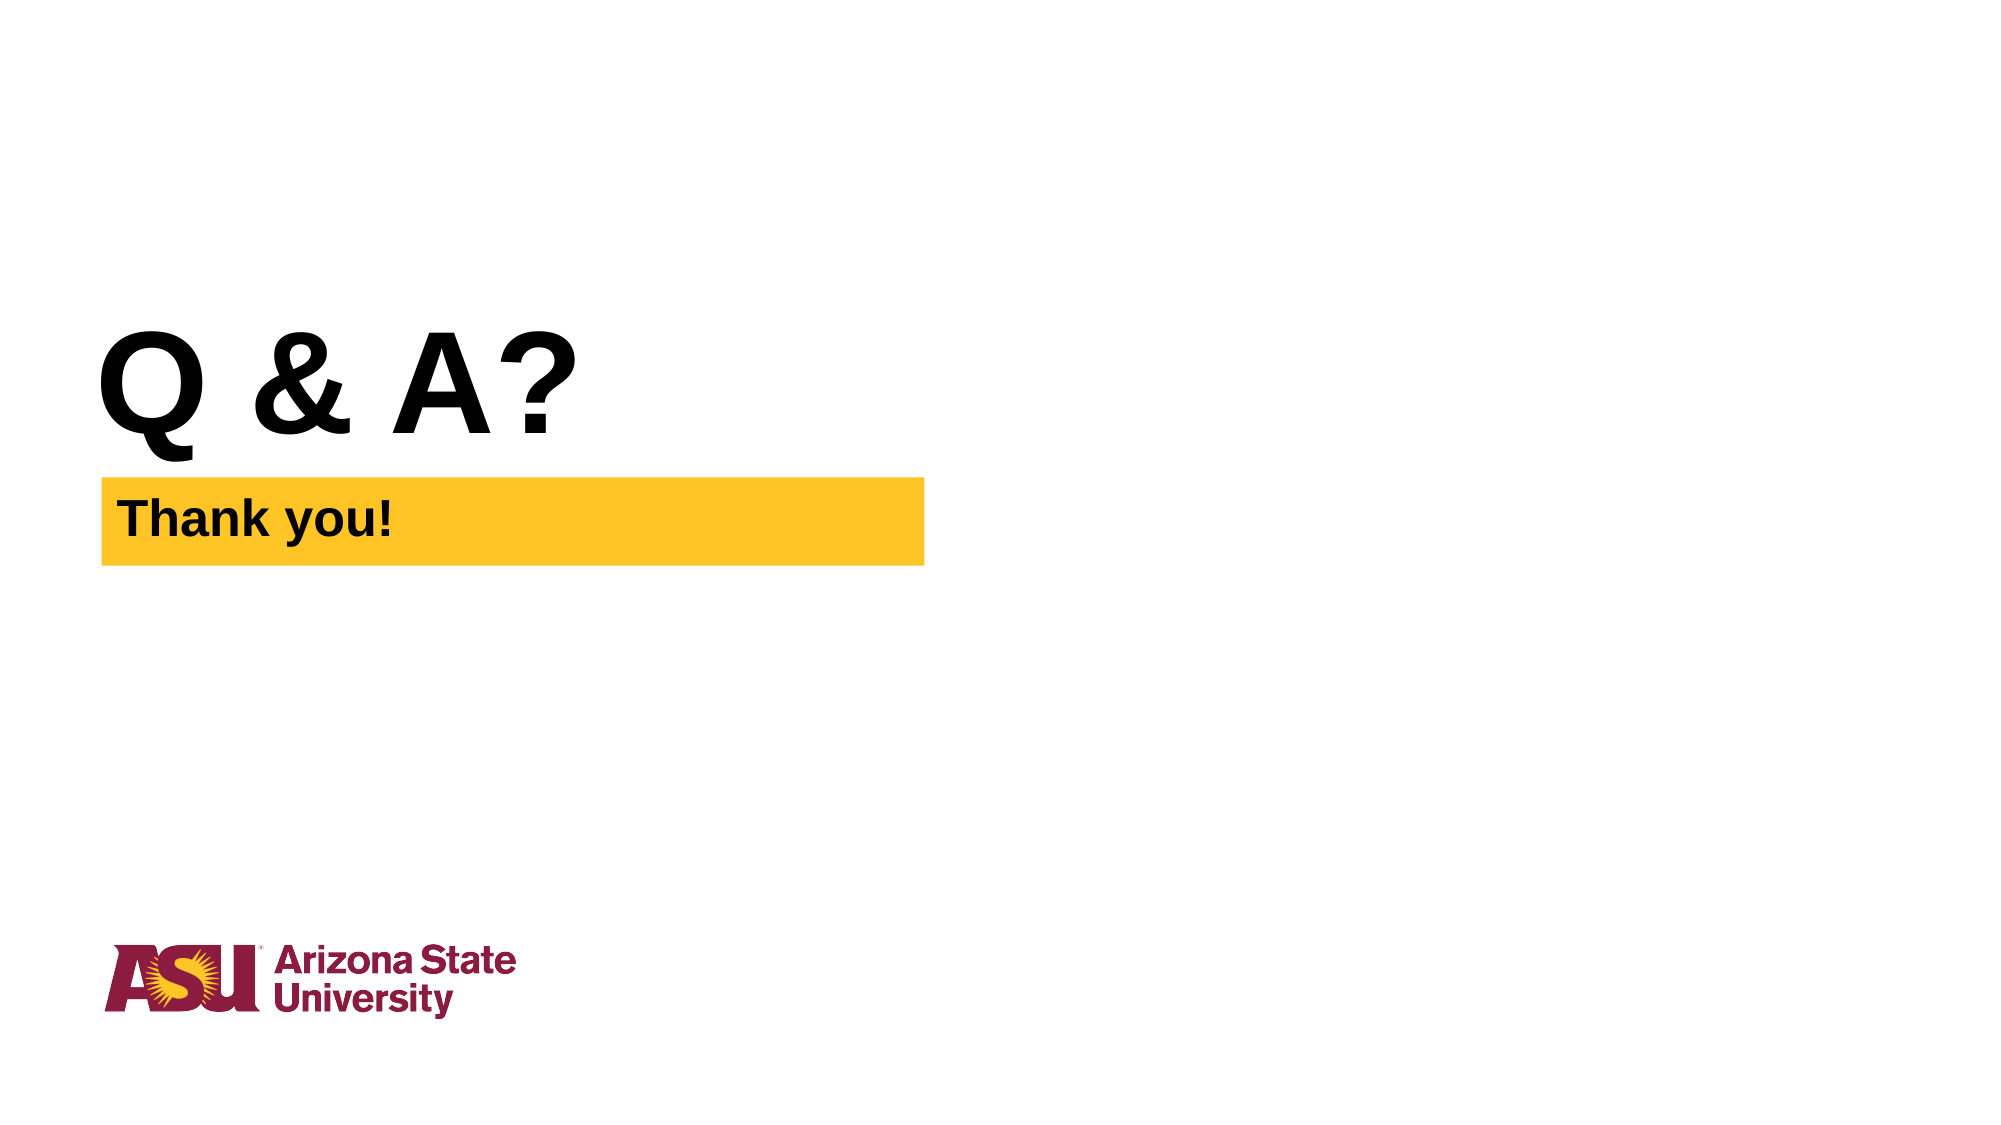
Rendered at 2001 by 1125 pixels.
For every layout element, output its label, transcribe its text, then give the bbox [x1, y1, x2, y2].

text_box Q & A? [80, 320, 1444, 471]
subtitle Thank you! [101, 477, 925, 566]
picture [71, 911, 550, 1045]
